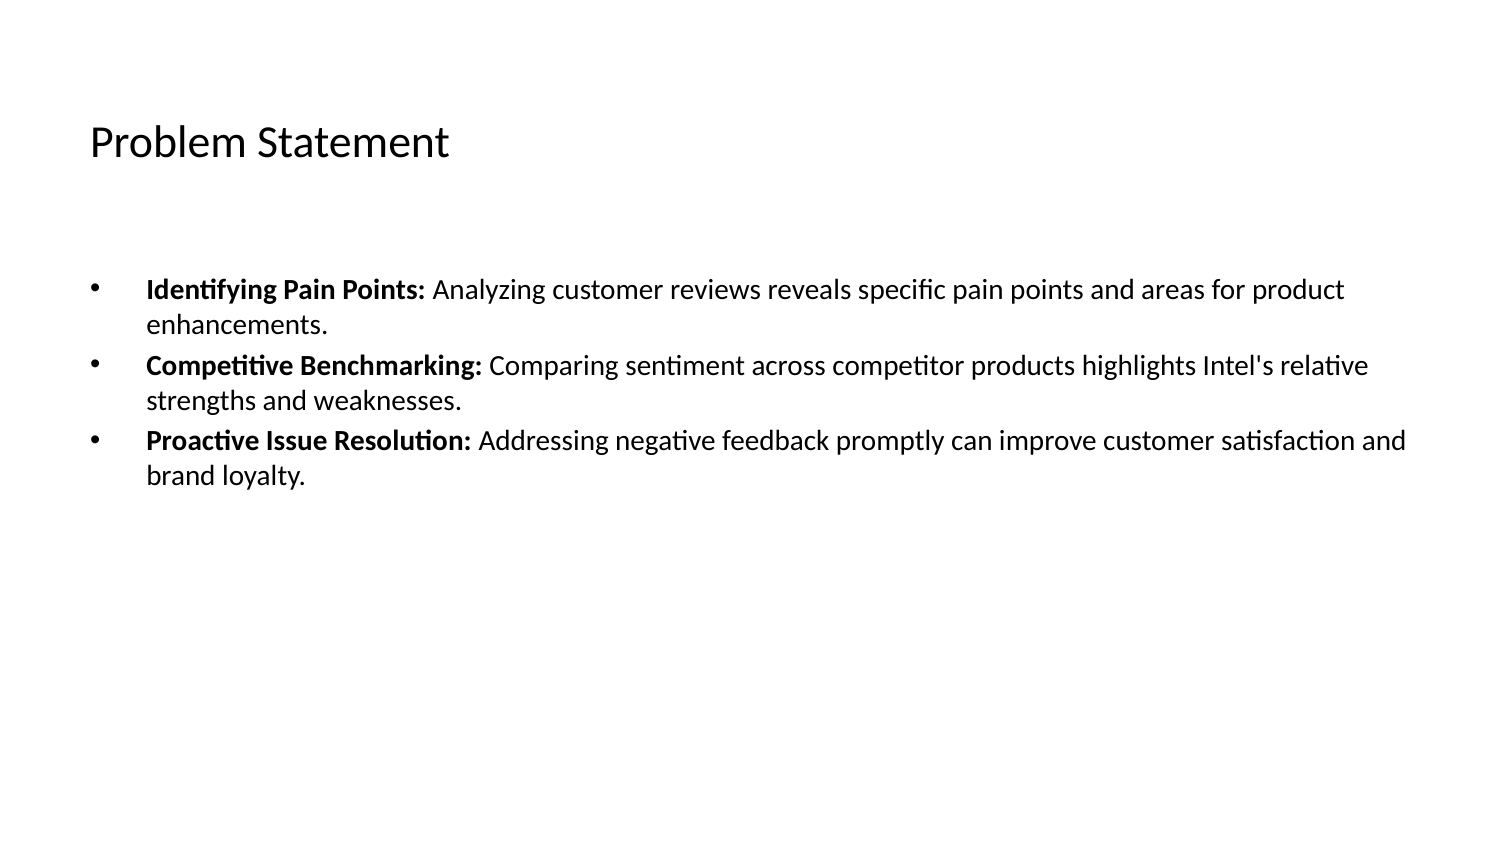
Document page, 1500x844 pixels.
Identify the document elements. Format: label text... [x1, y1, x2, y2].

list Identifying Pain Points: Analyzing customer reviews reveals specific pain points and areas for product enhancements. Competitive Benchmarking: Comparing sentiment across competitor products highlights Intel's relative strengths and weaknesses. Proactive Issue Resolution: Addressing negative feedback promptly can improve customer satisfaction and brand loyalty. [75, 262, 1425, 844]
title Problem Statement [75, 45, 1425, 233]
